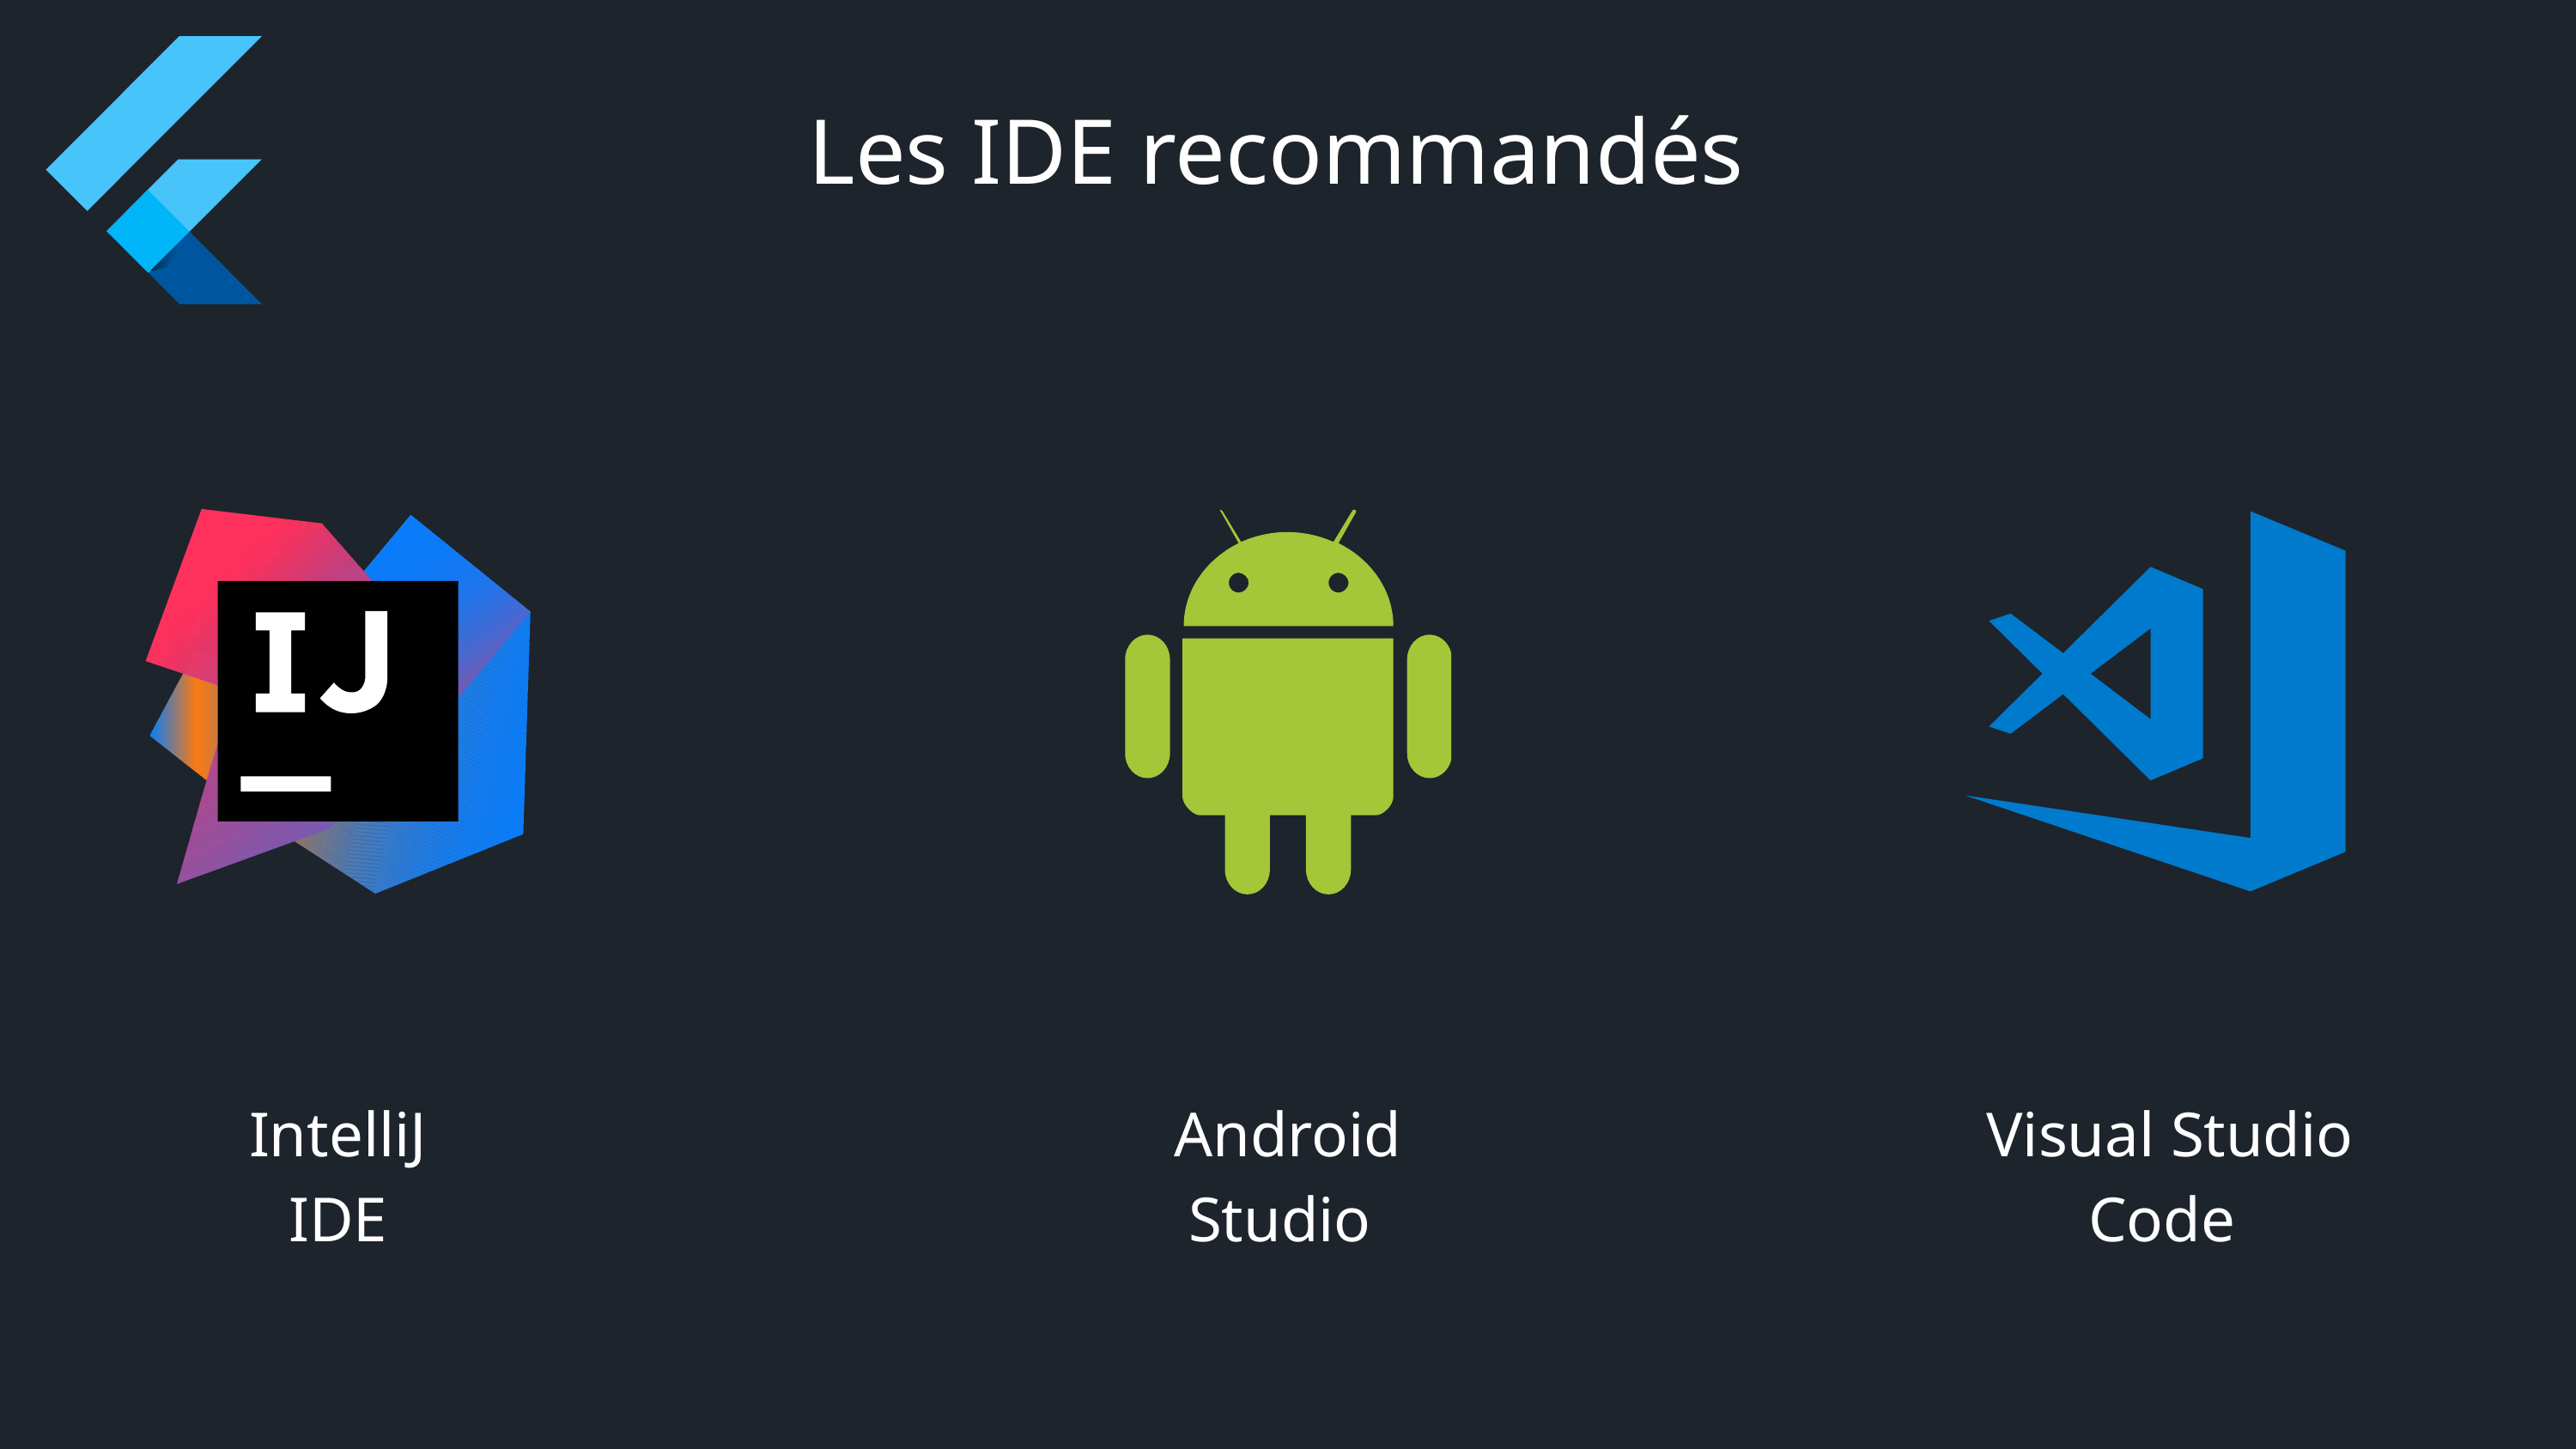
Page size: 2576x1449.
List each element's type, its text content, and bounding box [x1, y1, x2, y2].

text_box Visual Studio Code [1909, 1083, 2431, 1254]
text_box Les IDE recommandés [771, 76, 1805, 203]
picture [144, 507, 532, 895]
picture [1124, 507, 1452, 895]
picture [46, 35, 263, 305]
text_box IntelliJ IDE [204, 1083, 472, 1254]
picture [1961, 507, 2349, 895]
text_box Android Studio [1077, 1083, 1499, 1254]
